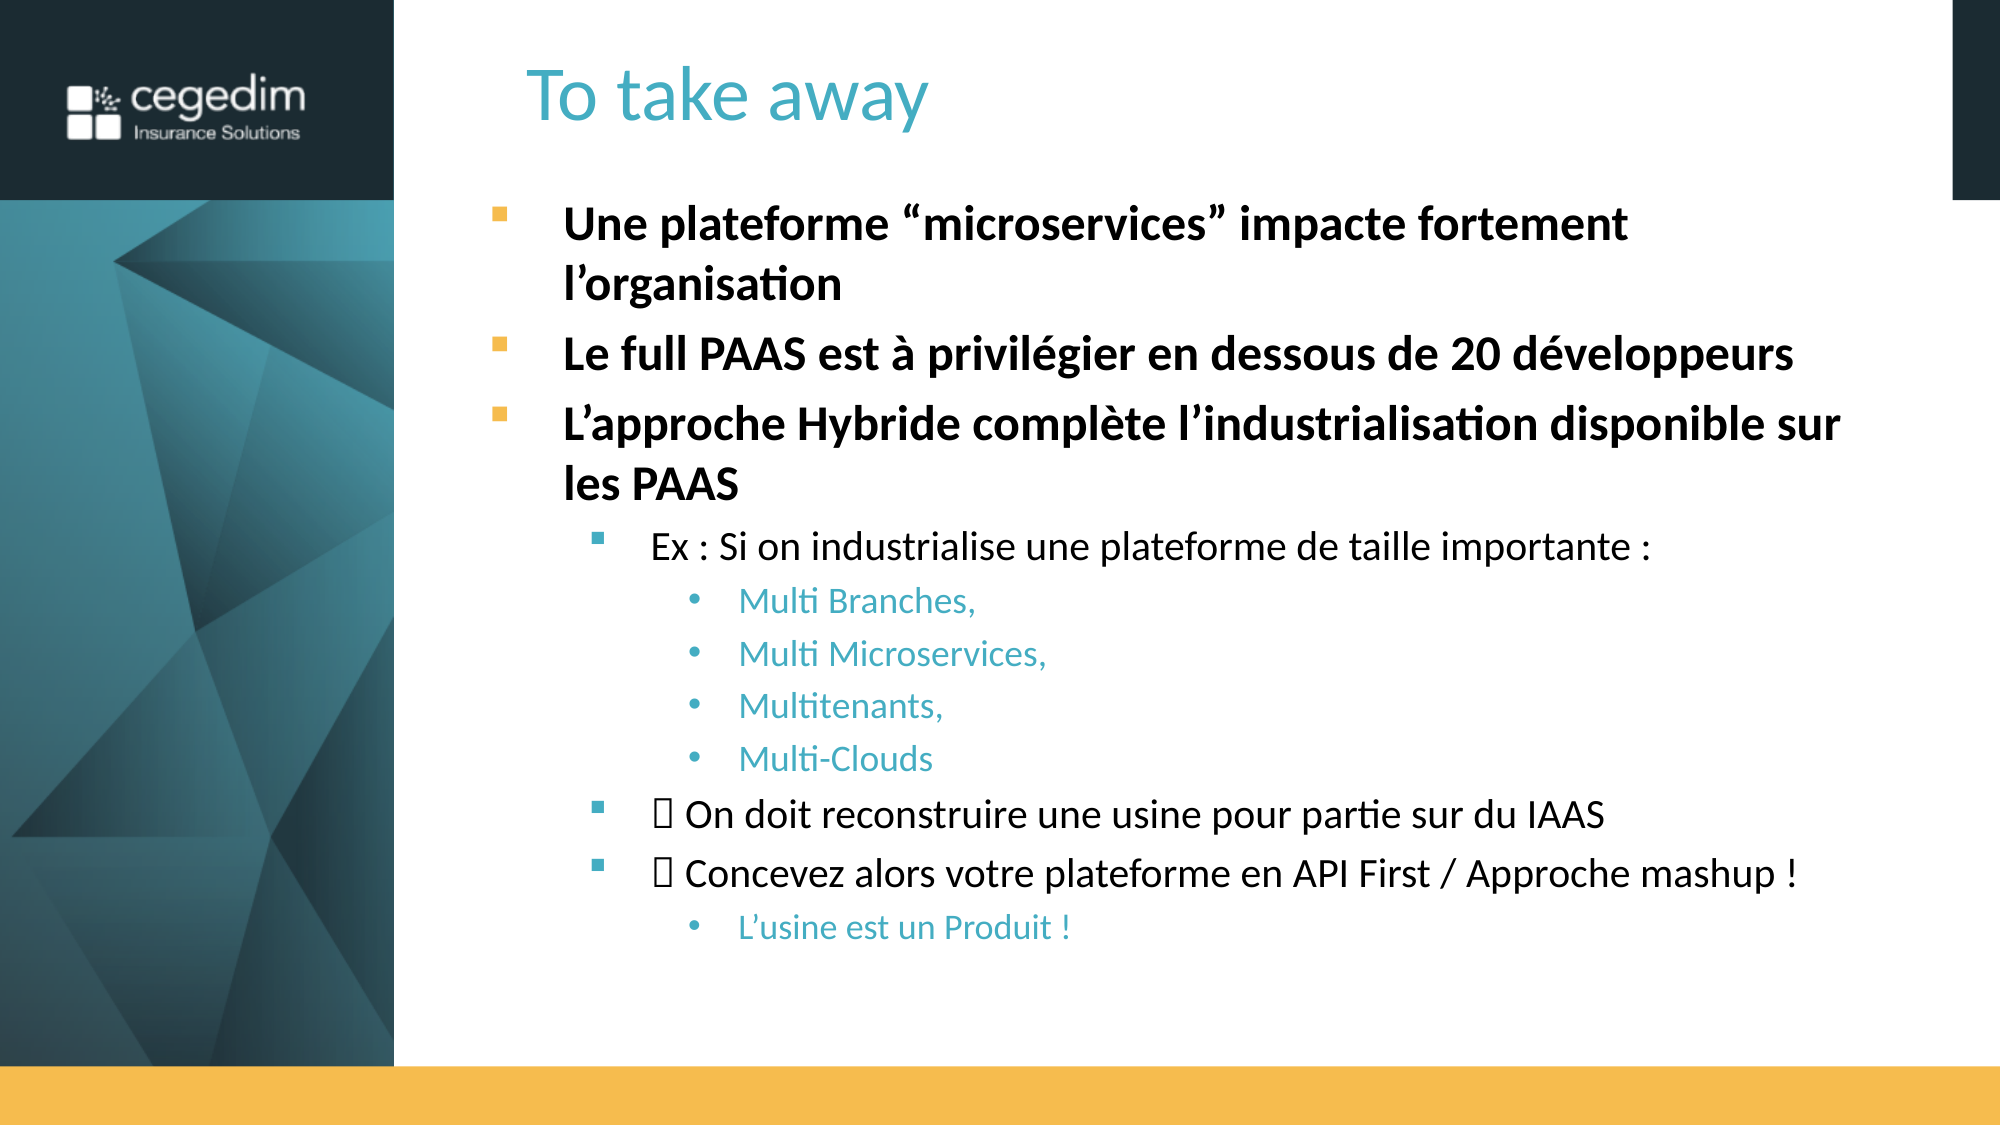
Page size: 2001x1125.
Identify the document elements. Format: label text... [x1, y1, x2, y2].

title To take away [511, 0, 1900, 183]
picture [0, 201, 394, 1066]
picture [39, 58, 341, 169]
list Une plateforme “microservices” impacte fortement l’organisation Le full PAAS est à privilégier en dessous de 20 développeurs L’approche Hybride complète l’industrialisation disponible sur les PAAS Ex : Si on industrialise une plateforme de taille importante : Multi Branches, Multi Microservices, Multitenants, Multi-Clouds  On doit reconstruire une usine pour partie sur du IAAS  Concevez alors votre plateforme en API First / Approche mashup ! L’usine est un Produit ! [473, 183, 1900, 1005]
